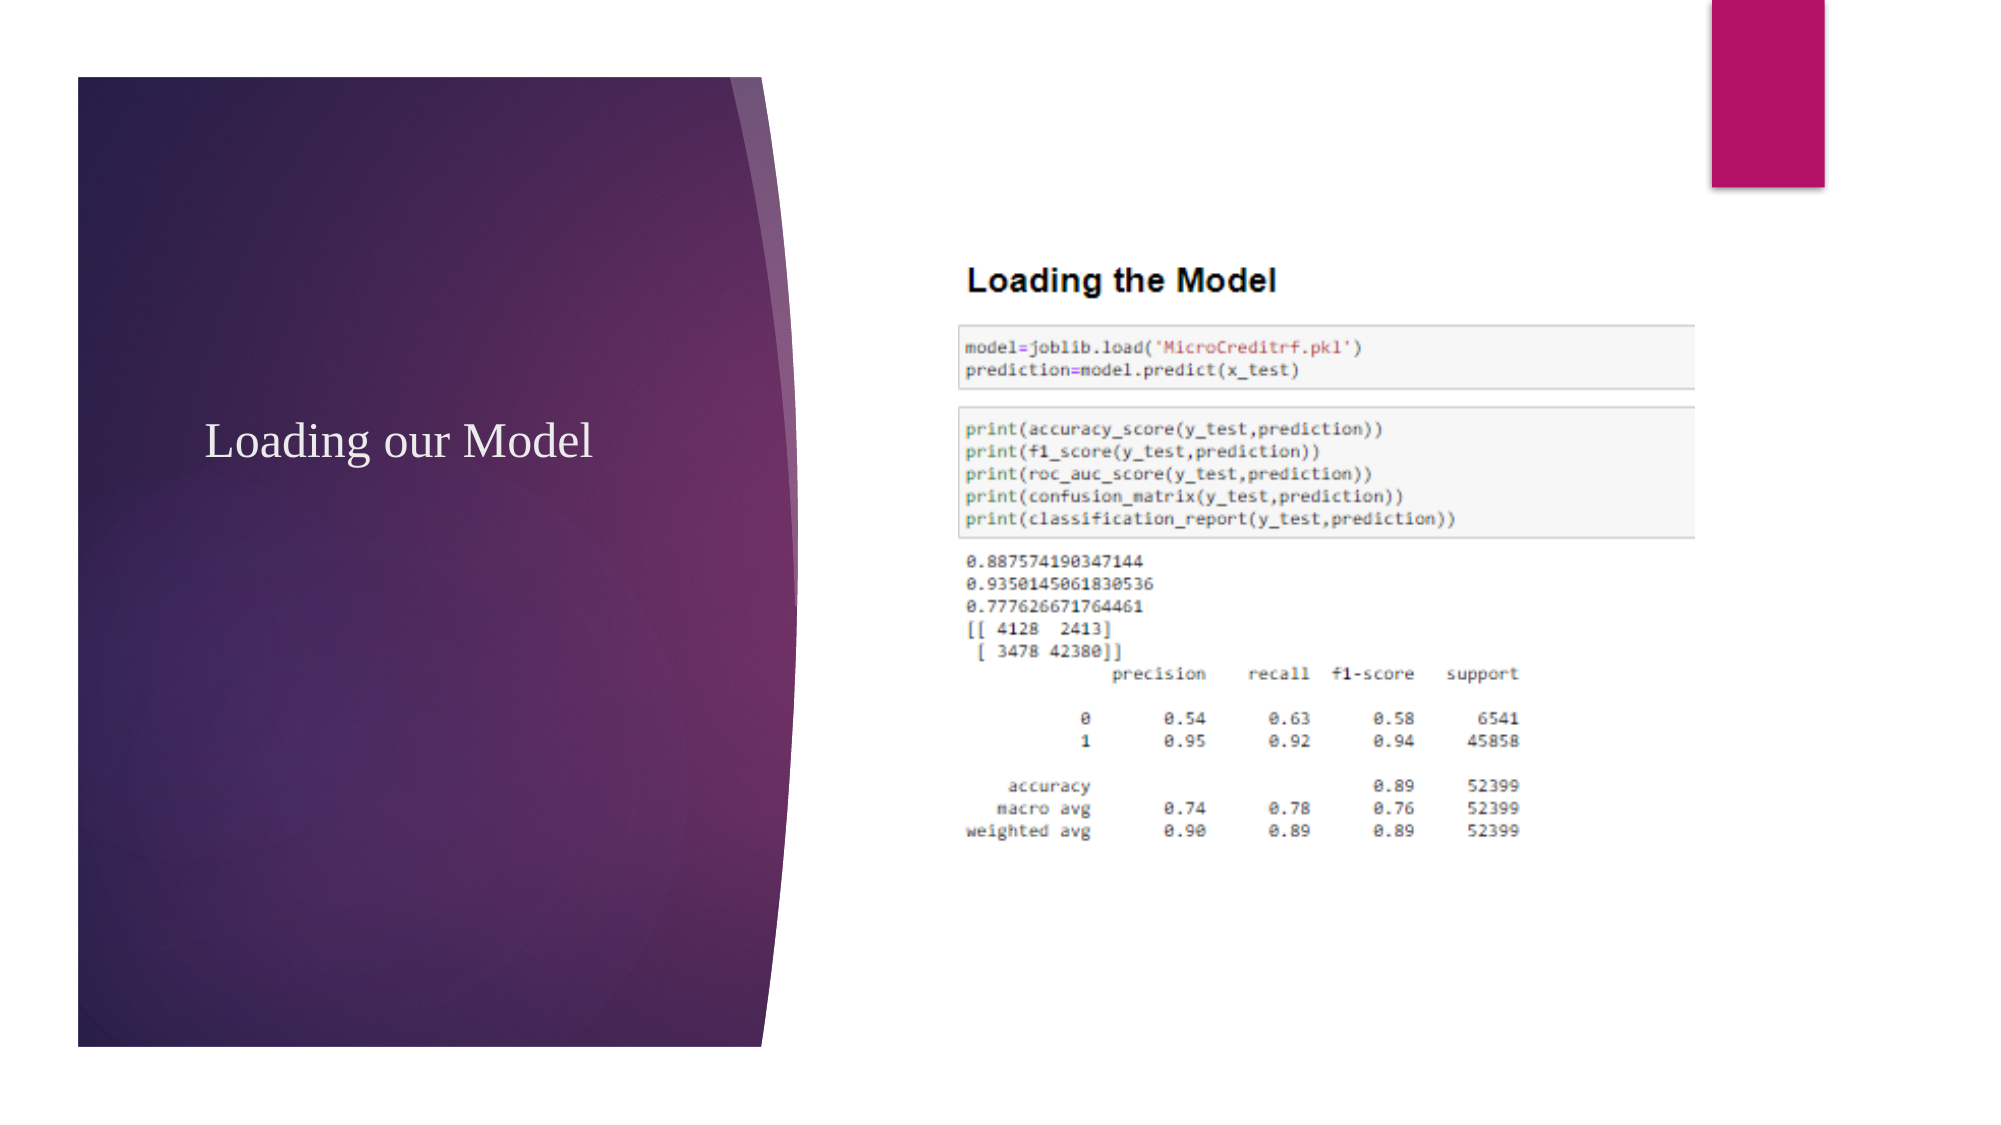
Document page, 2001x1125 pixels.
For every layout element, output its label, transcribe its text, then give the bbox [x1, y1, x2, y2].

title Loading our Model [189, 212, 648, 475]
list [957, 264, 1696, 884]
